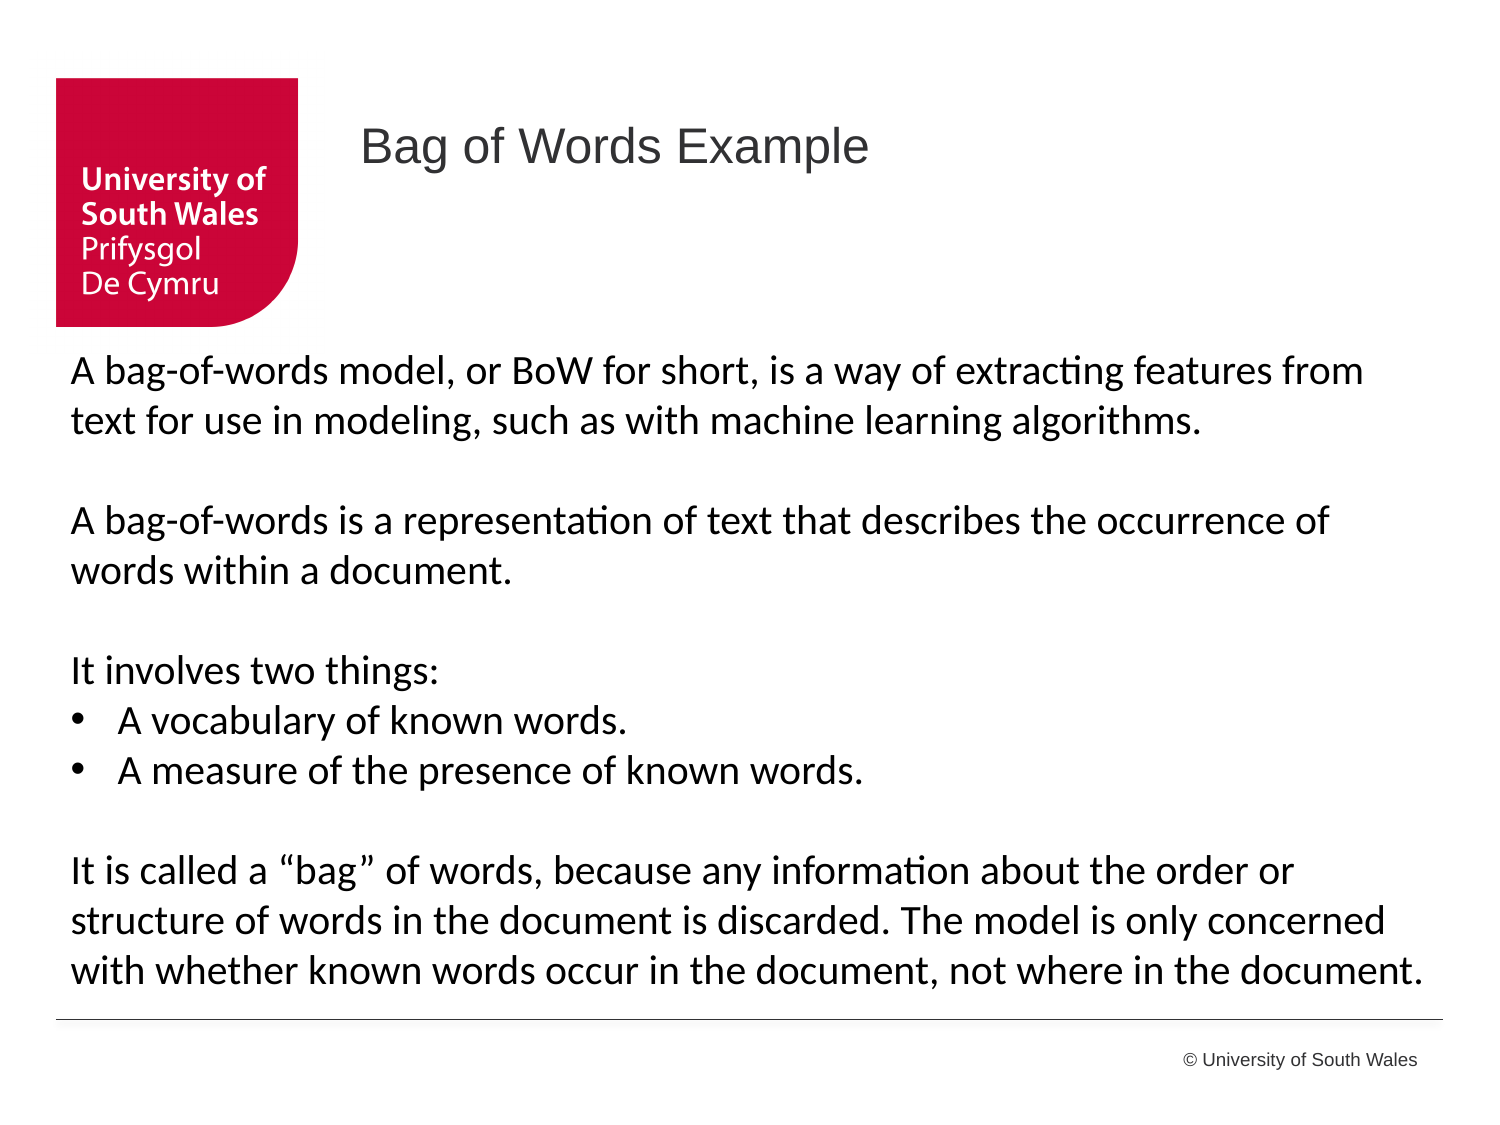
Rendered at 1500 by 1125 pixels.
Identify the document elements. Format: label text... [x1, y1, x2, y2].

picture [28, 51, 325, 355]
text_box Bag of Words Example [345, 106, 1345, 242]
text_box © University of South Wales [1168, 1040, 1433, 1078]
text_box A bag-of-words model, or BoW for short, is a way of extracting features from text for use in modeling, such as with machine learning algorithms. A bag-of-words is a representation of text that describes the occurrence of words within a document. It involves two things: A vocabulary of known words. A measure of the presence of known words. It is called a “bag” of words, because any information about the order or structure of words in the document is discarded. The model is only concerned with whether known words occur in the document, not where in the document. [55, 335, 1443, 1001]
